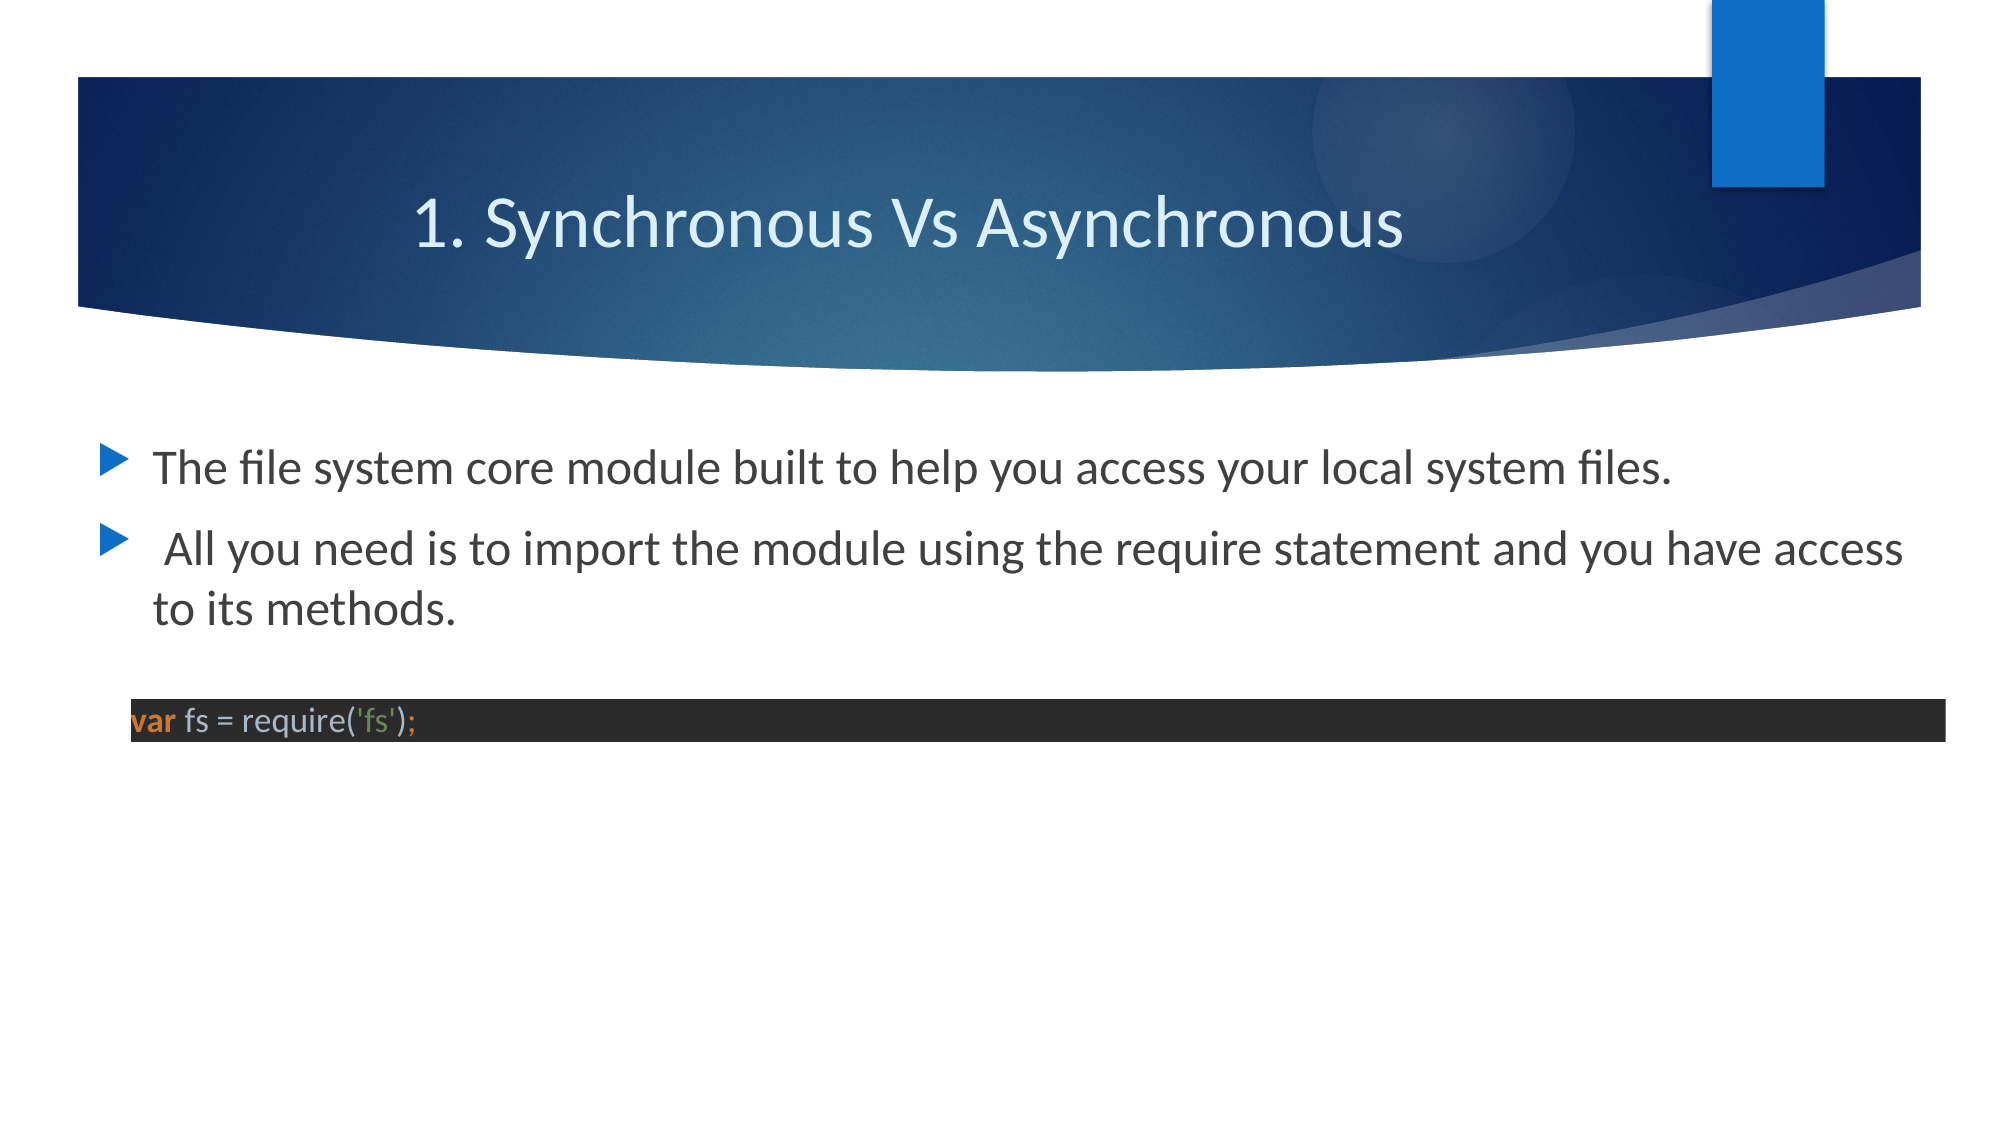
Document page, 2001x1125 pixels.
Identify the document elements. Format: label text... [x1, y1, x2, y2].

title 1. Synchronous Vs Asynchronous [189, 159, 1627, 276]
list The file system core module built to help you access your local system files. All you need is to import the module using the require statement and you have access to its methods. [81, 427, 1930, 1125]
picture [130, 698, 1947, 743]
